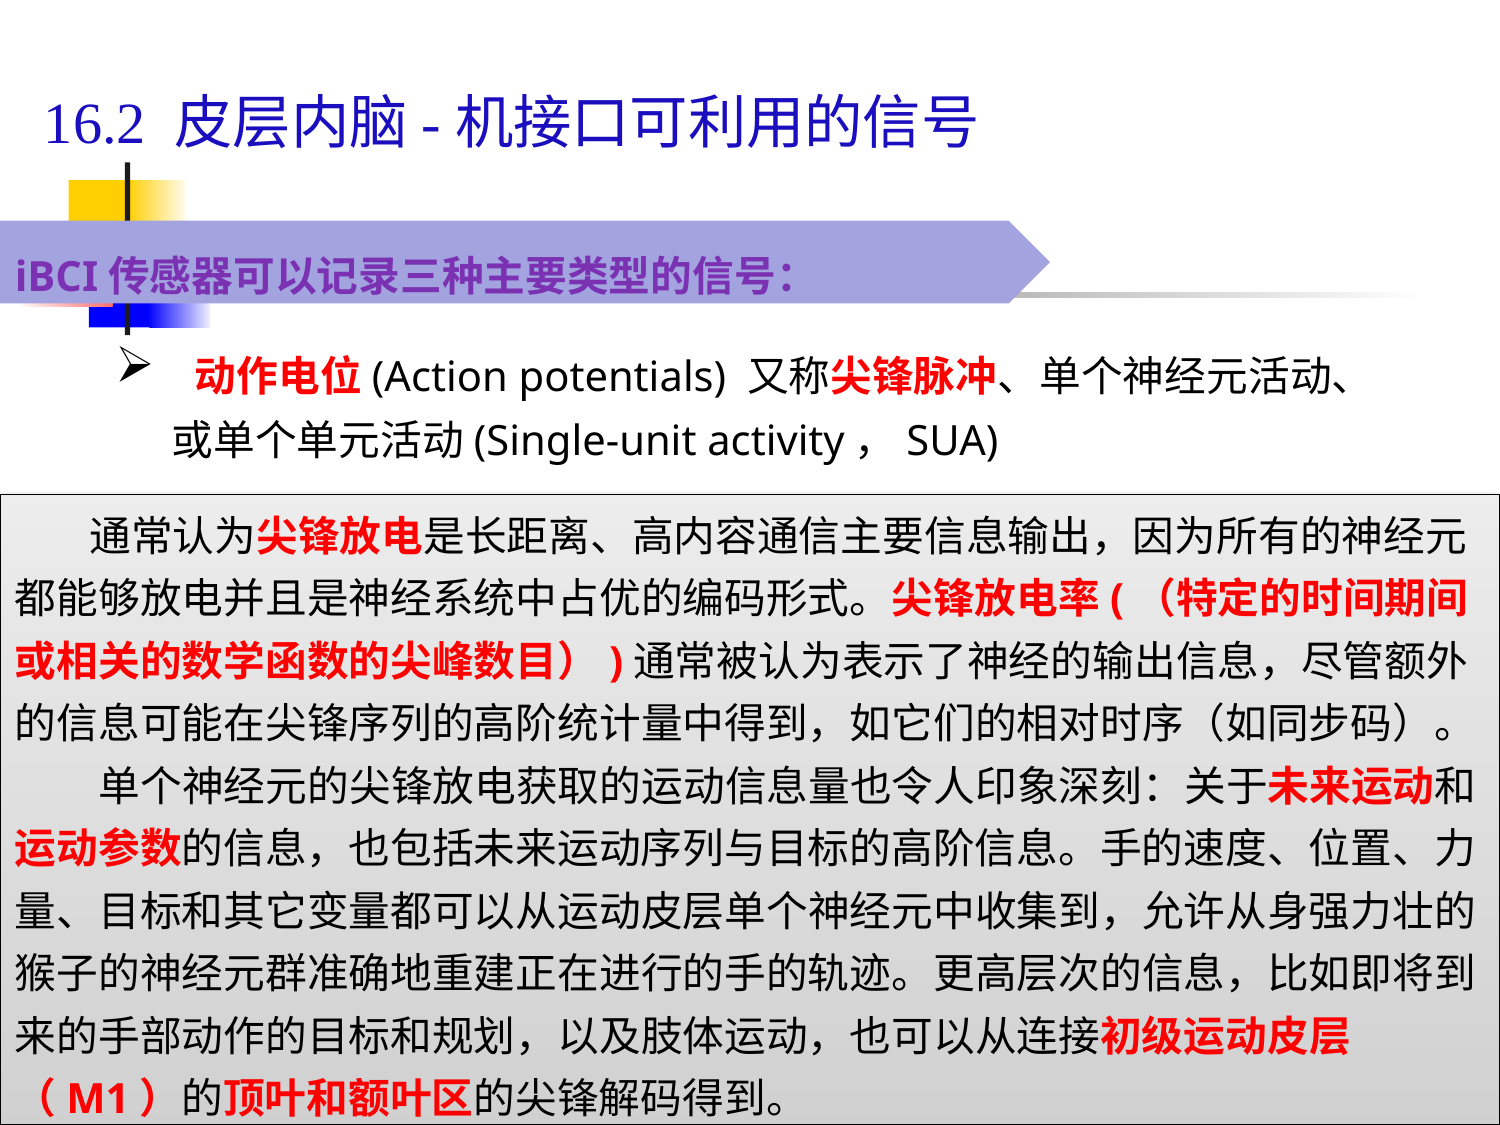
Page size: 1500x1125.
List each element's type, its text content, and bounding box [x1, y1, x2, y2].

text_box 动作电位(Action potentials) 又称尖锋脉冲、单个神经元活动、或单个单元活动(Single-unit activity，SUA) [100, 318, 1400, 471]
text_box iBCI传感器可以记录三种主要类型的信号： [0, 218, 1053, 306]
text_box 通常认为尖锋放电是长距离、高内容通信主要信息输出，因为所有的神经元都能够放电并且是神经系统中占优的编码形式。尖锋放电率(（特定的时间期间或相关的数学函数的尖峰数目）)通常被认为表示了神经的输出信息，尽管额外的信息可能在尖锋序列的高阶统计量中得到，如它们的相对时序（如同步码）。 单个神经元的尖锋放电获取的运动信息量也令人印象深刻：关于未来运动和运动参数的信息，也包括未来运动序列与目标的高阶信息。手的速度、位置、力量、目标和其它变量都可以从运动皮层单个神经元中收集到，允许从身强力壮的猴子的神经元群准确地重建正在进行的手的轨迹。更高层次的信息，比如即将到来的手部动作的目标和规划，以及肢体运动，也可以从连接初级运动皮层（M1）的顶叶和额叶区的尖锋解码得到。 [0, 494, 1500, 1125]
title 16.2 皮层内脑-机接口可利用的信号 [28, 50, 1441, 163]
